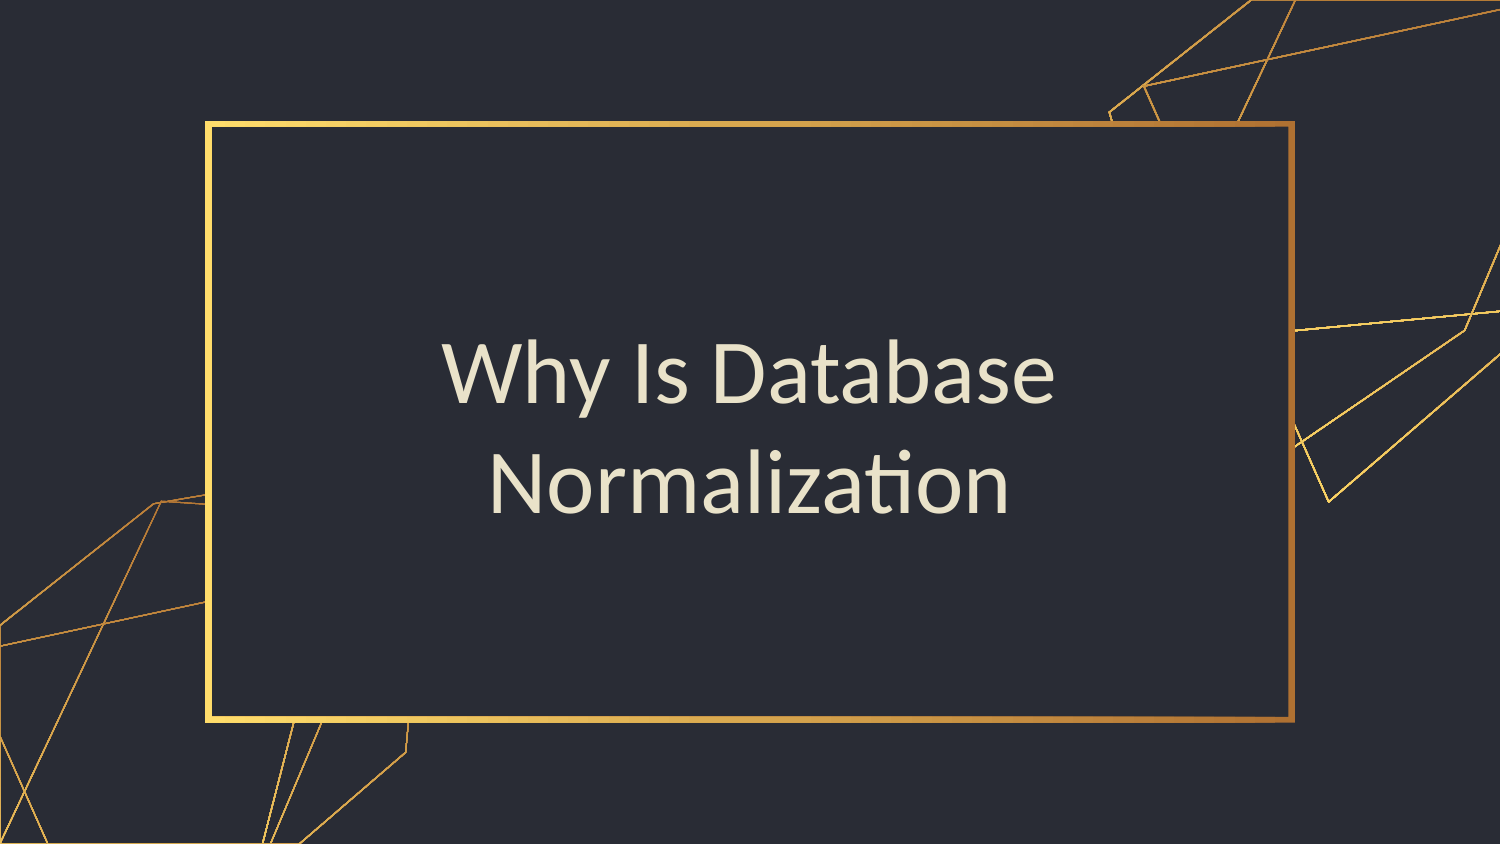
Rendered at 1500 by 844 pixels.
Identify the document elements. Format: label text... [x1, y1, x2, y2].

subtitle Why Is Database Normalization [223, 314, 1277, 530]
